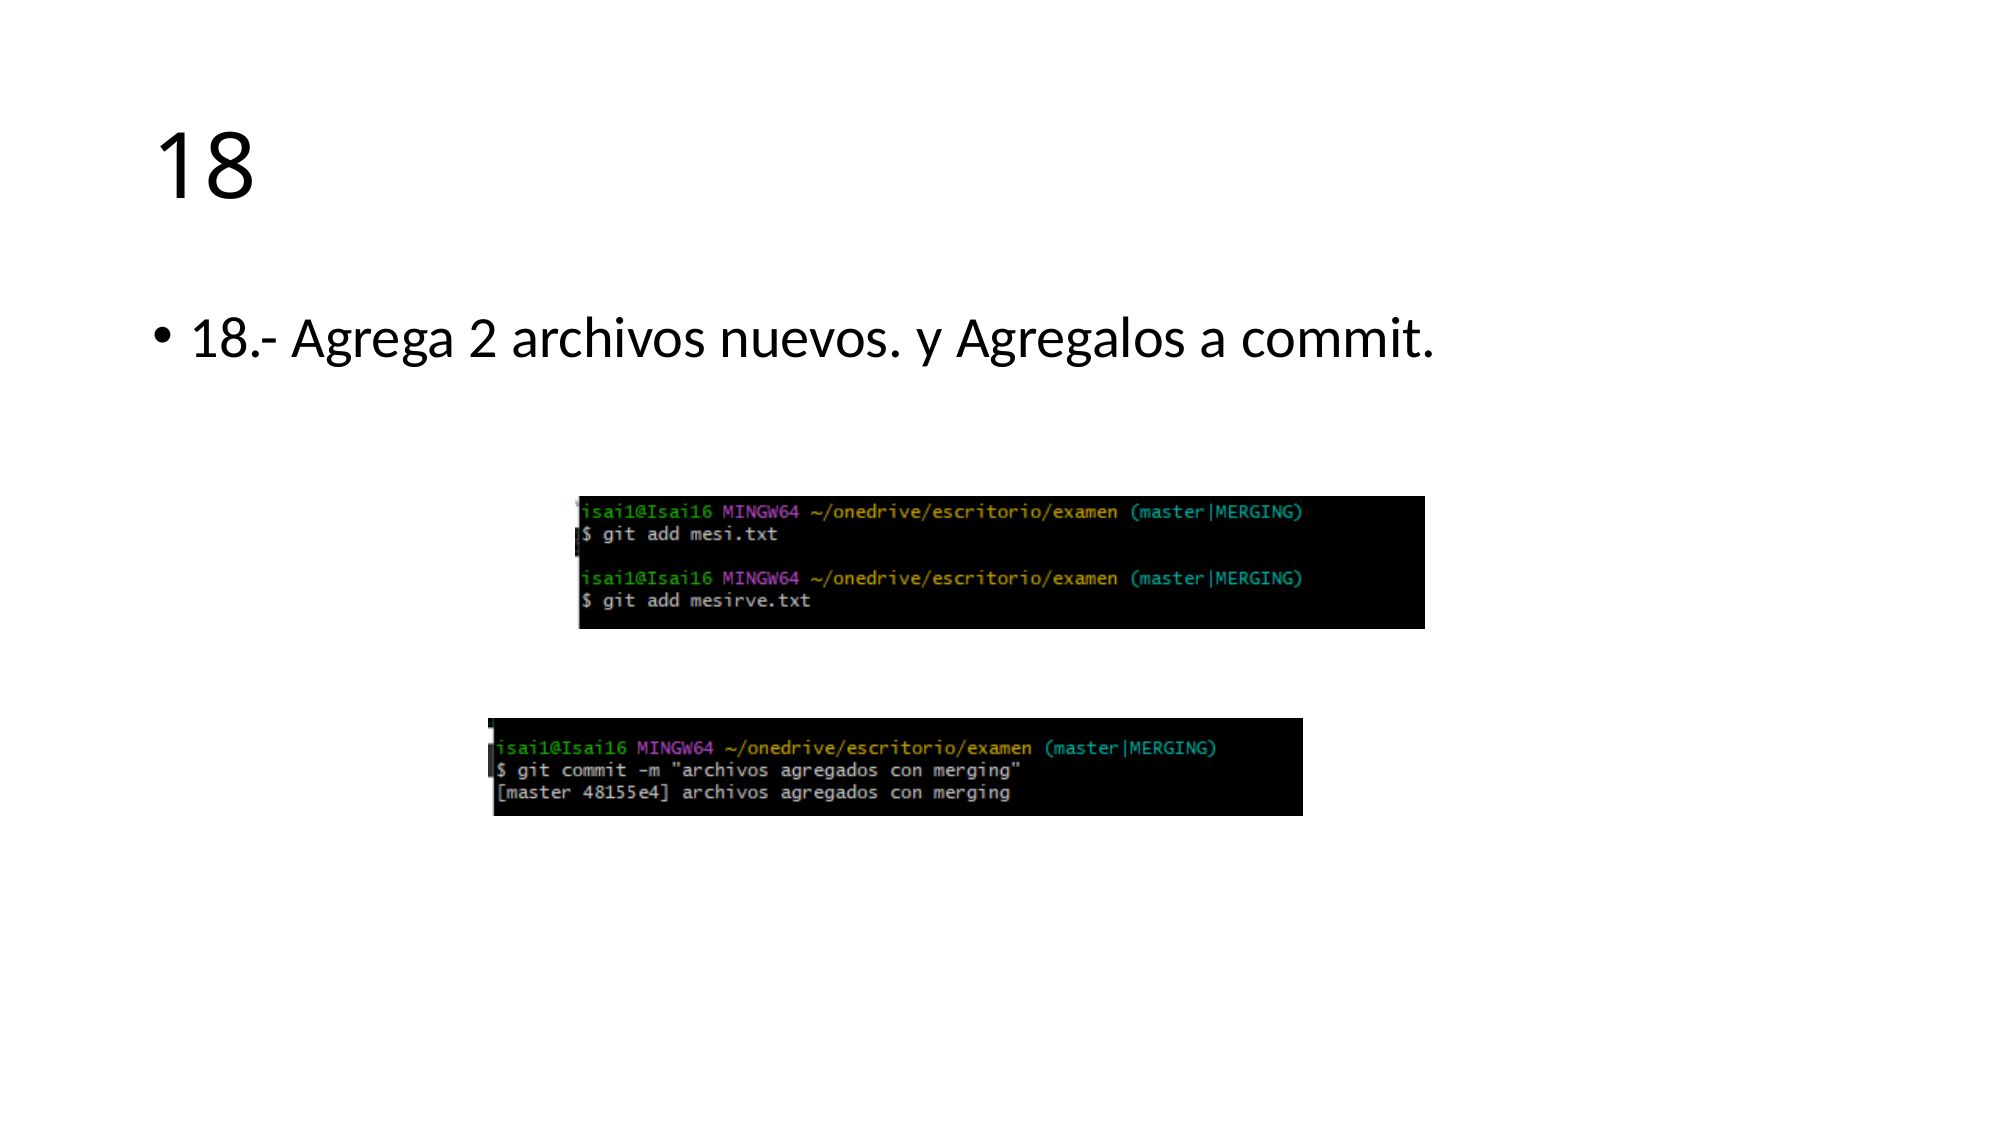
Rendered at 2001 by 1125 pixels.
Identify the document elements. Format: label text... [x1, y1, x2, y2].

list 18.- Agrega 2 archivos nuevos. y Agregalos a commit. [137, 299, 1863, 1014]
picture [488, 718, 1303, 816]
picture [575, 496, 1425, 629]
title 18 [137, 59, 1863, 278]
